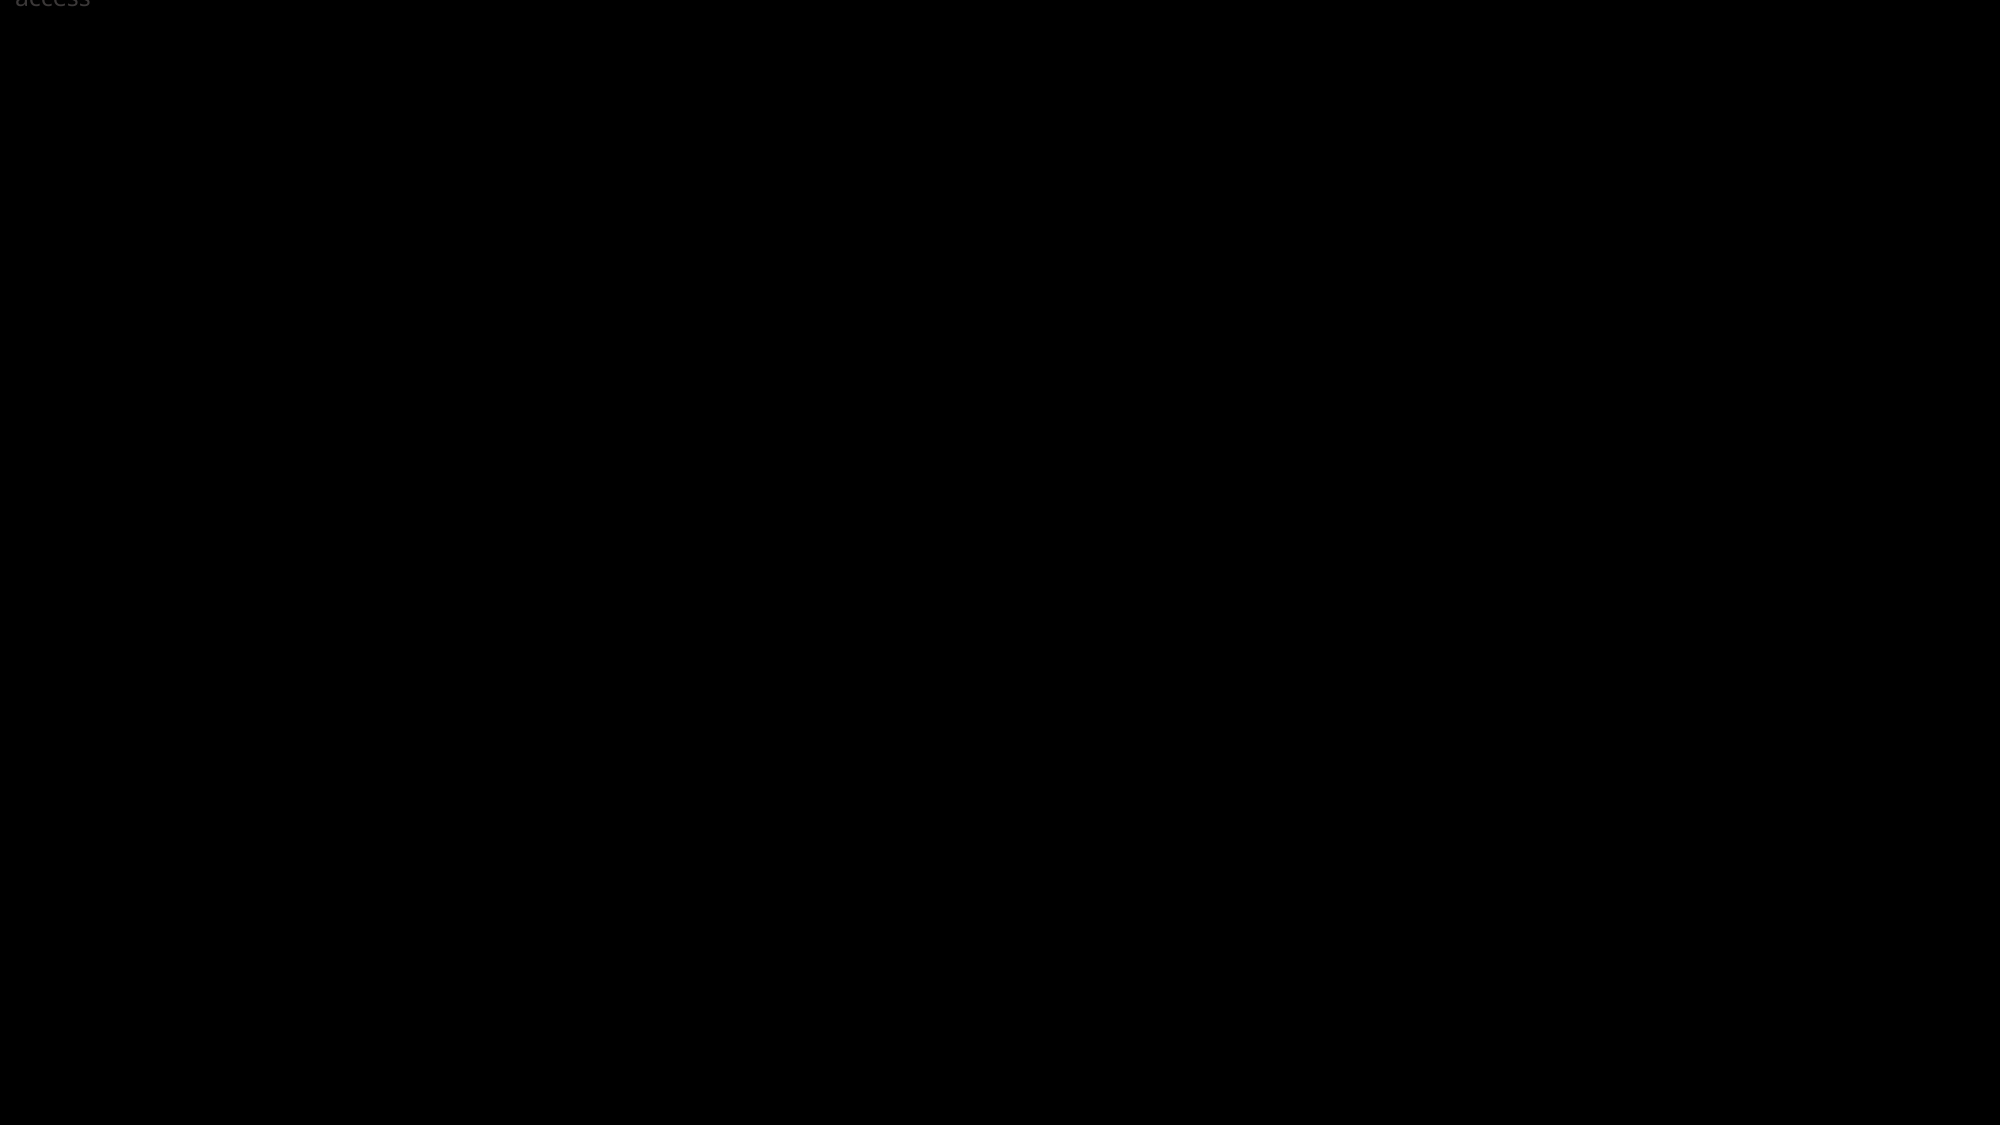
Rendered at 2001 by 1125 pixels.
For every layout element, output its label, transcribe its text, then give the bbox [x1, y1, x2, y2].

title 1. access [0, 0, 121, 154]
